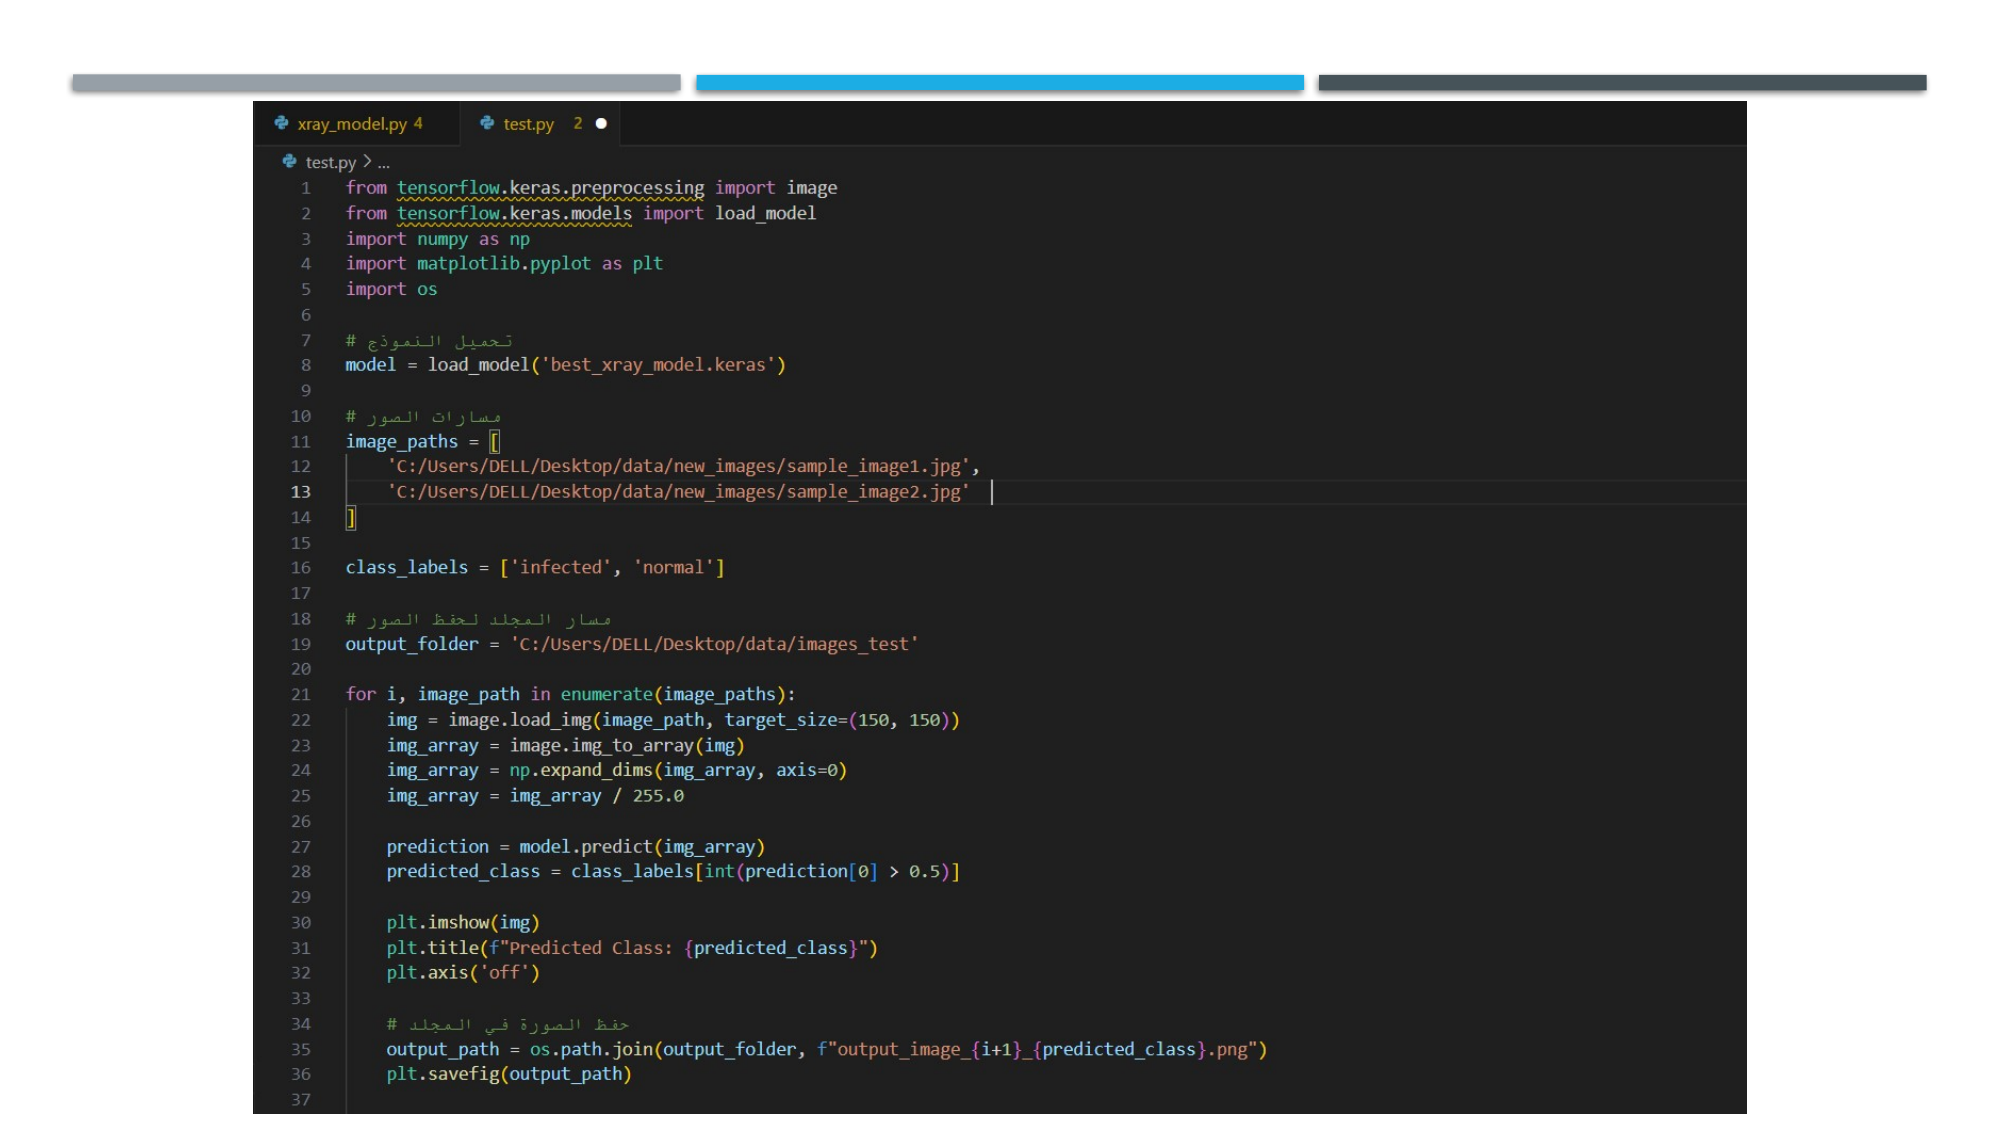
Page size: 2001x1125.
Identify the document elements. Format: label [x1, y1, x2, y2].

picture [252, 101, 1748, 1115]
